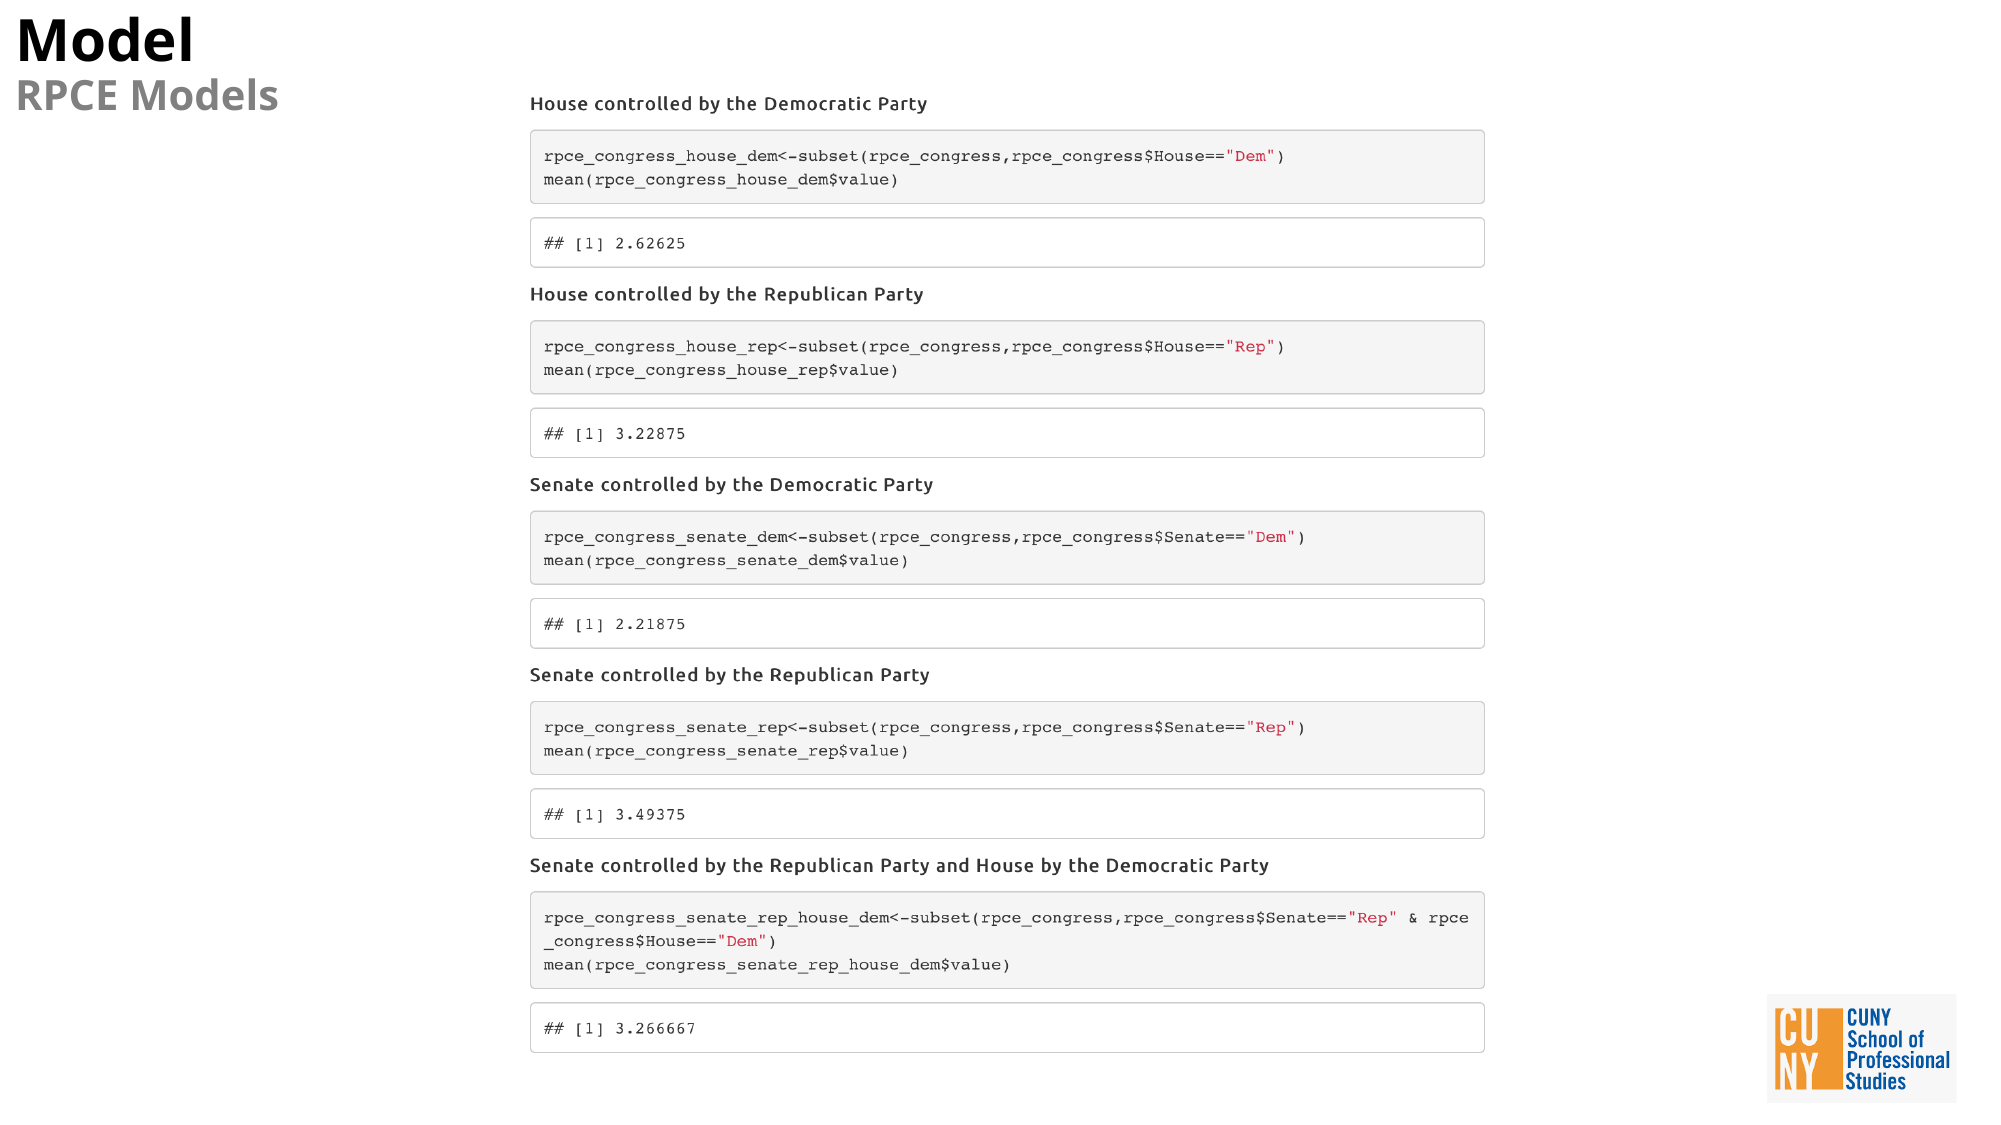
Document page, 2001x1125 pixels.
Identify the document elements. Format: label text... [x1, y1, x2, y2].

picture [516, 85, 1499, 1067]
title Model RPCE Models [0, 0, 1725, 131]
picture [1767, 994, 1958, 1103]
